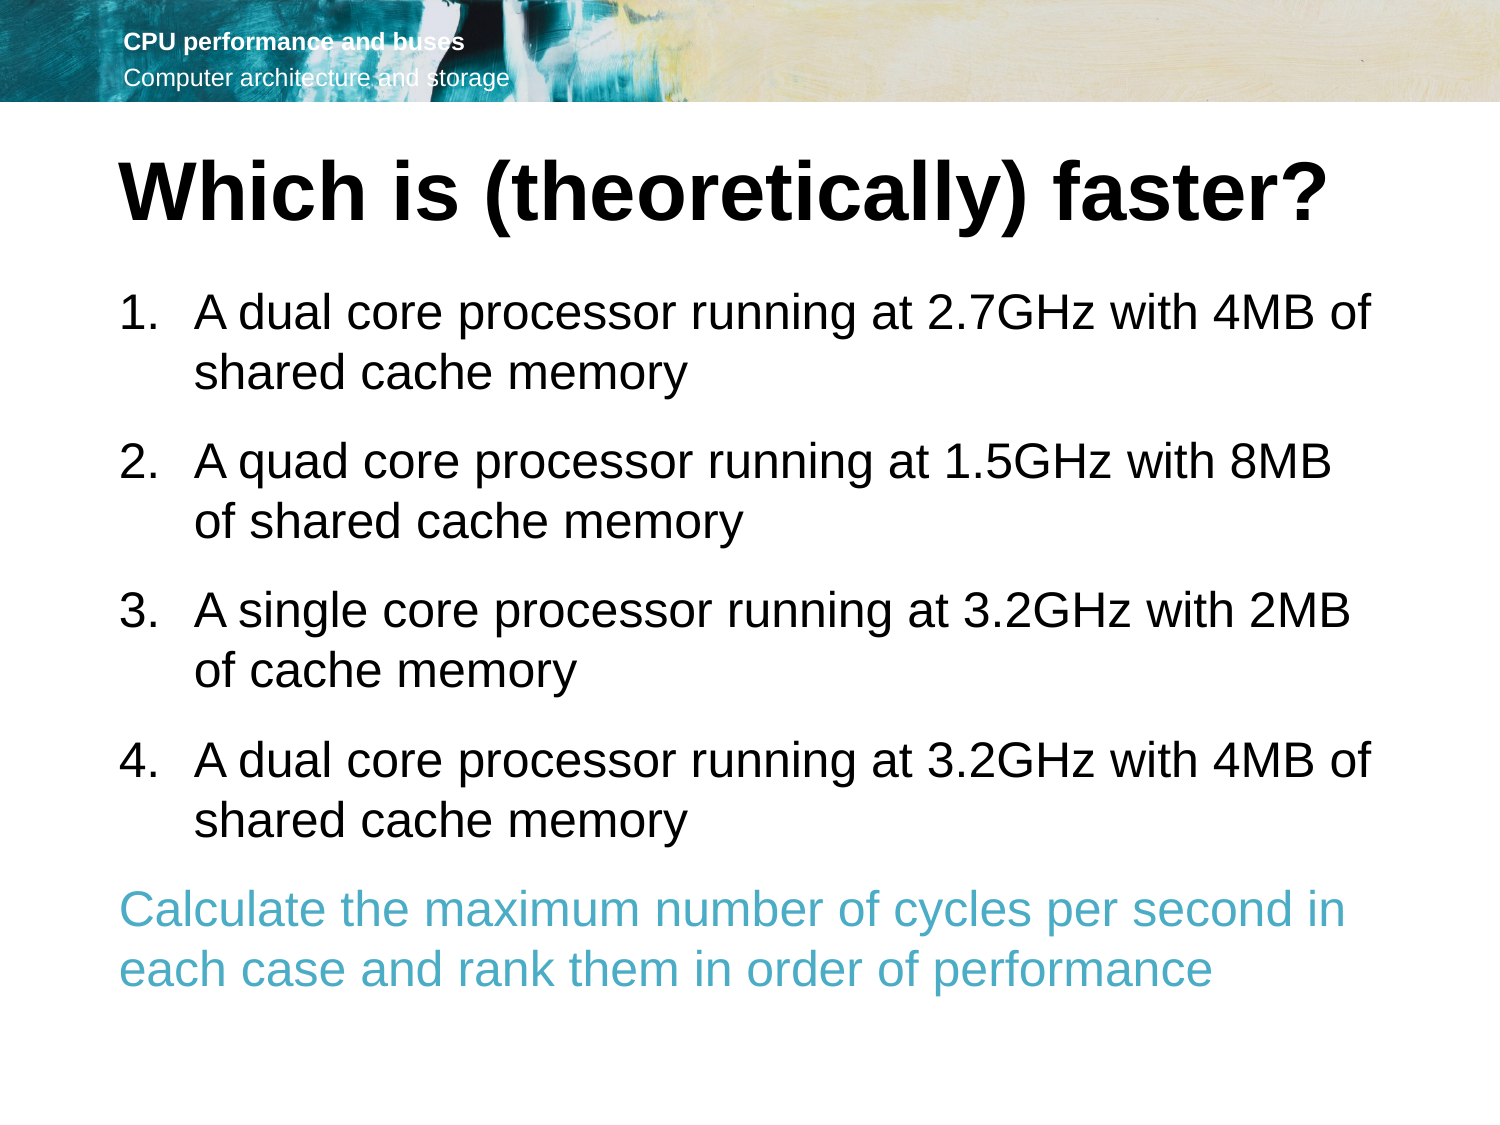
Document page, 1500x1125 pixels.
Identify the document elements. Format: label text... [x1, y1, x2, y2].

list A dual core processor running at 2.7GHz with 4MB of shared cache memory A quad core processor running at 1.5GHz with 8MB of shared cache memory A single core processor running at 3.2GHz with 2MB of cache memory A dual core processor running at 3.2GHz with 4MB of shared cache memory Calculate the maximum number of cycles per second in each case and rank them in order of performance [118, 279, 1398, 847]
list Which is (theoretically) faster? [118, 148, 1401, 259]
picture [0, 0, 1500, 102]
